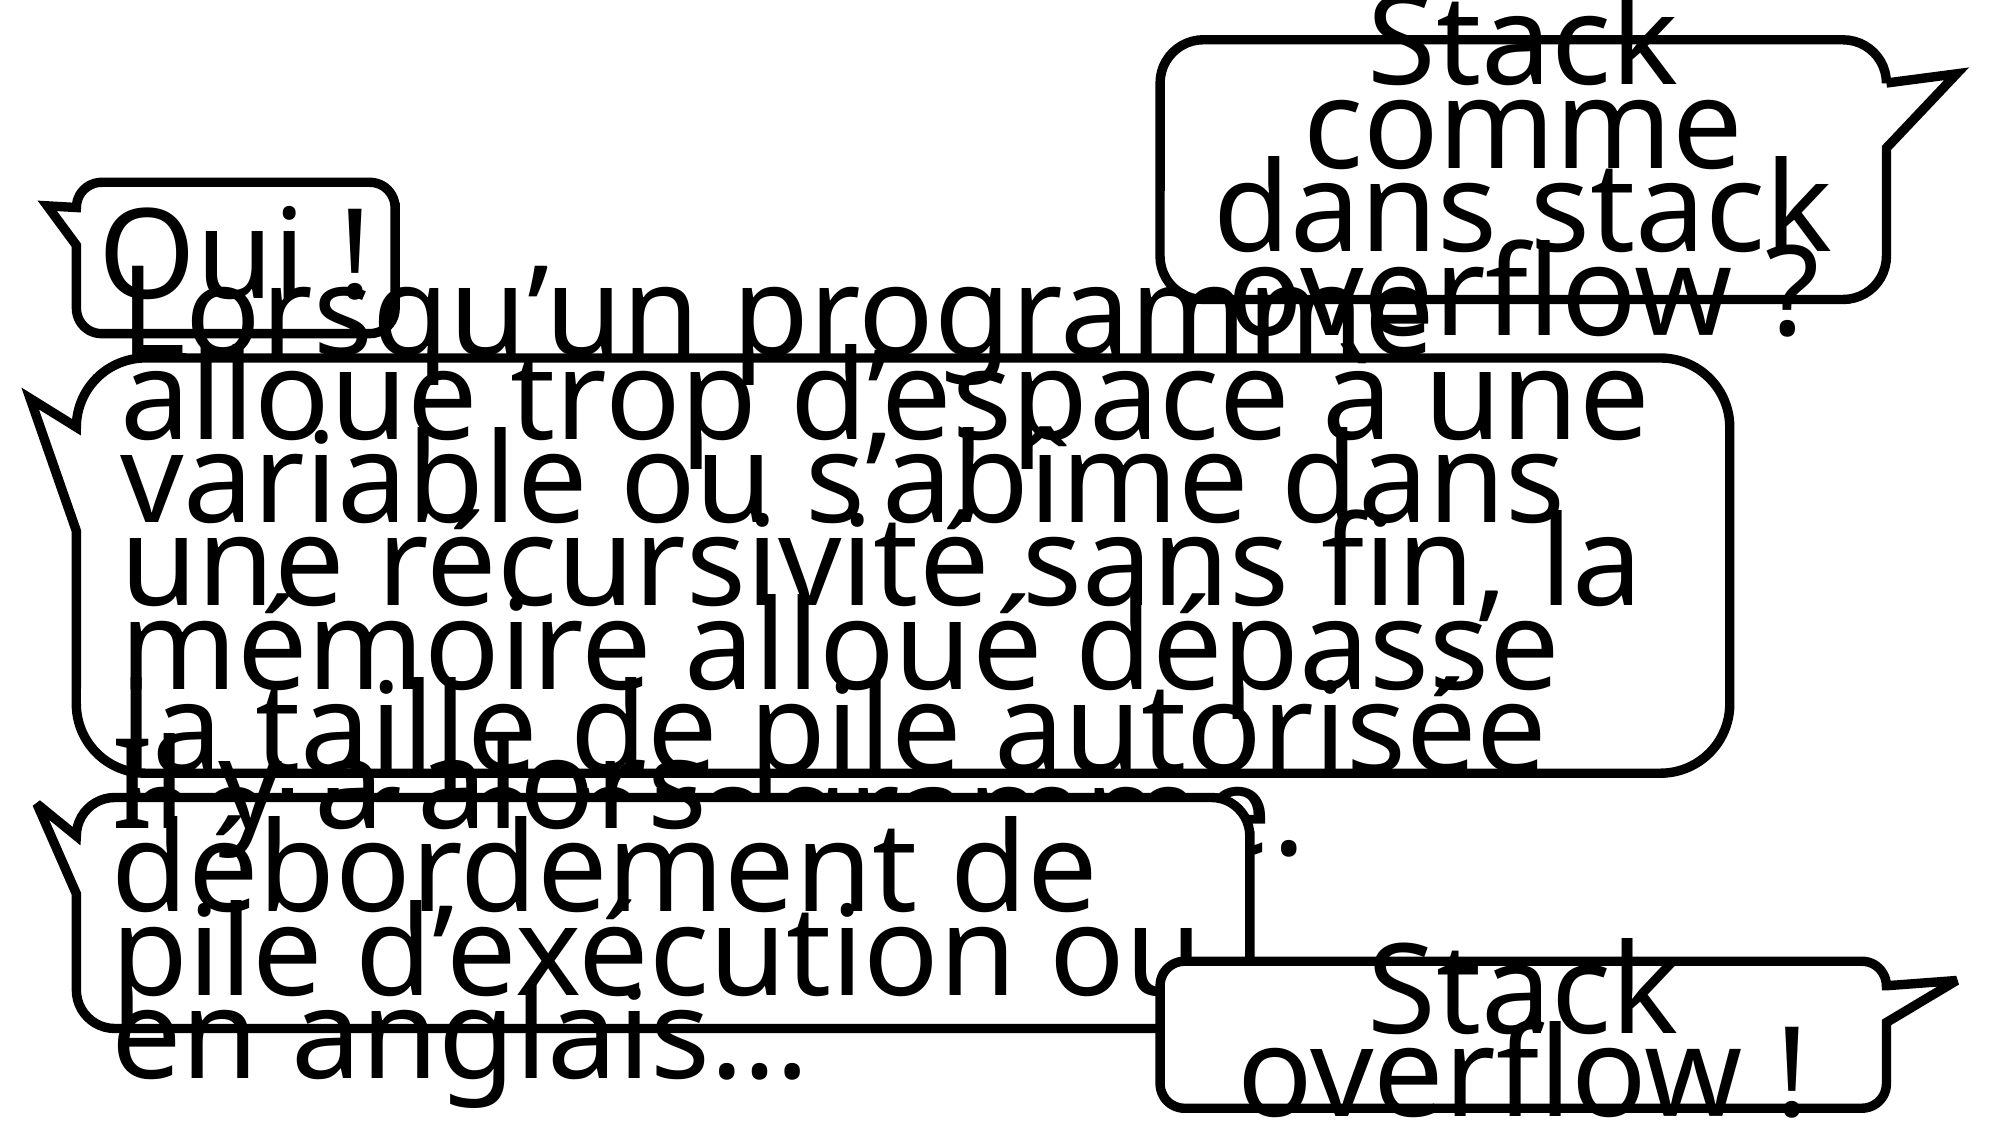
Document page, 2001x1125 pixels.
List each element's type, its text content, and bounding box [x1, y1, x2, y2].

text_box Stack overflow ! [1159, 960, 1958, 1110]
text_box Il y a alors débordement de pile d’exécution ou en anglais… [36, 796, 1251, 1030]
text_box Lorsqu’un programme alloue trop d’espace à une variable ou s’abîme dans une récursivité sans fin, la mémoire alloué dépasse la taille de pile autorisée pour le programme. [28, 356, 1731, 775]
text_box Oui ! [45, 181, 397, 335]
title stack overflow [137, 59, 1165, 278]
text_box Stack comme dans stack overflow ? [1158, 38, 1960, 301]
